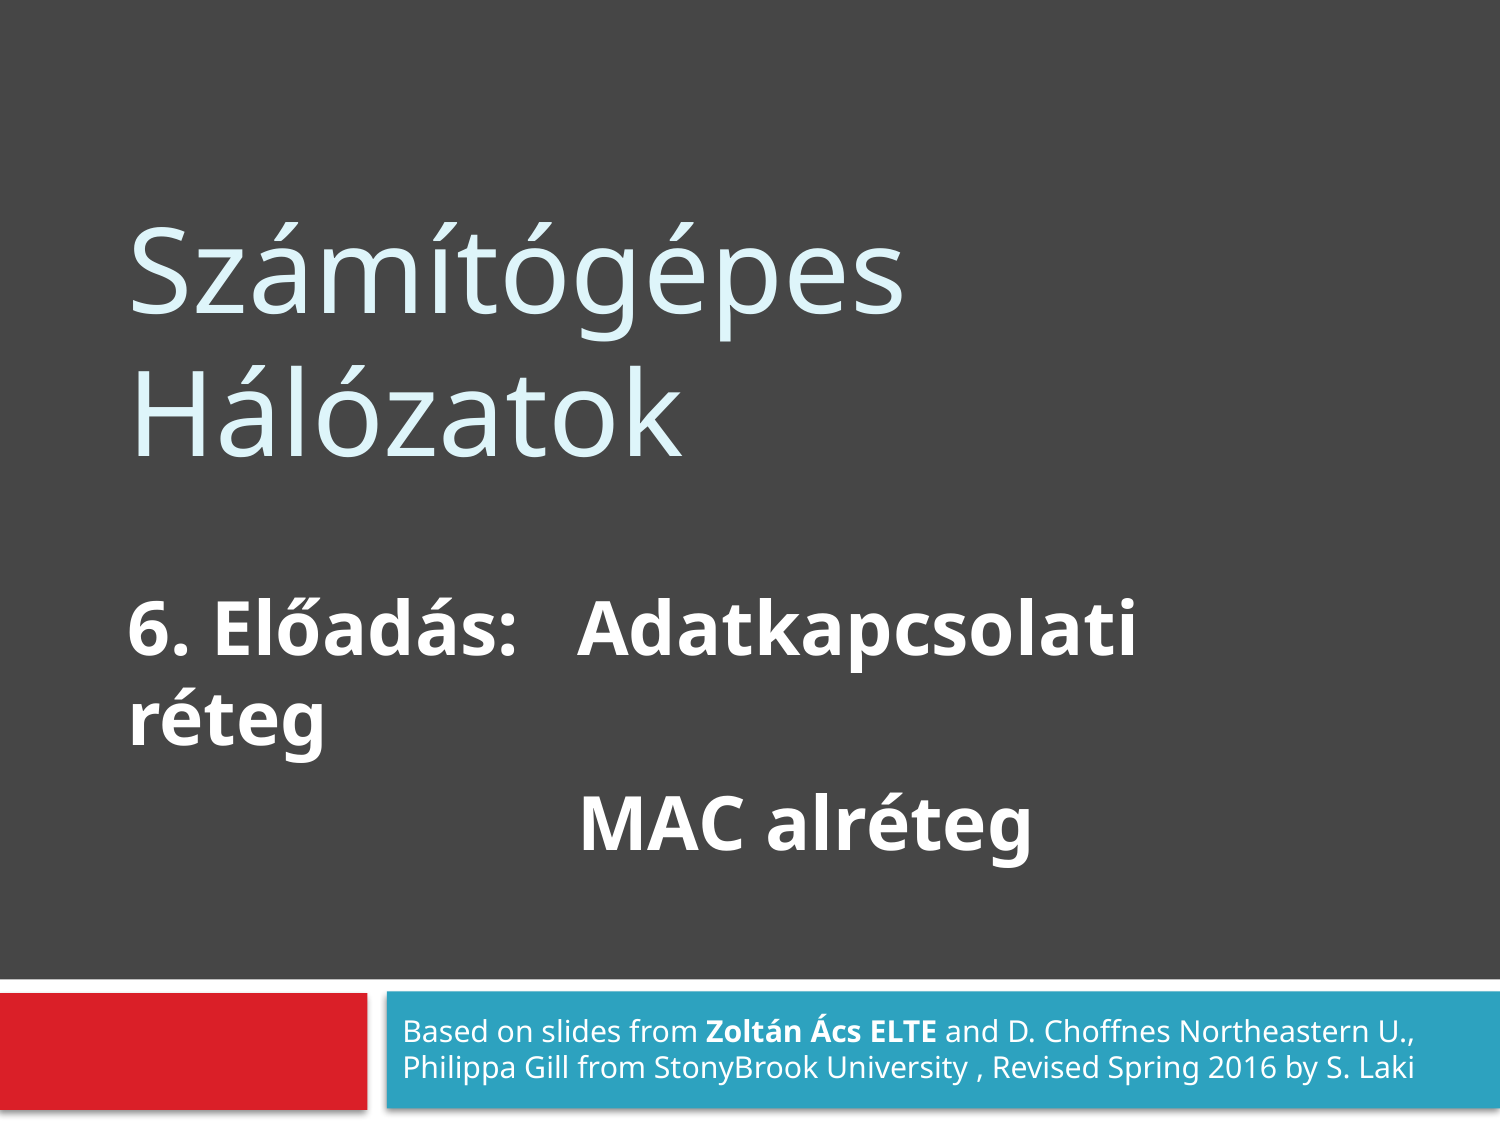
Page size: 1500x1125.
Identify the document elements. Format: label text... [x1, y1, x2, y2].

title Számítógépes Hálózatok [112, 187, 1326, 488]
text_box 6. Előadás: Adatkapcsolati réteg MAC alréteg [112, 573, 1315, 924]
subtitle Based on slides from Zoltán Ács ELTE and D. Choffnes Northeastern U., Philippa Gill from StonyBrook University , Revised Spring 2016 by S. Laki [387, 992, 1488, 1105]
